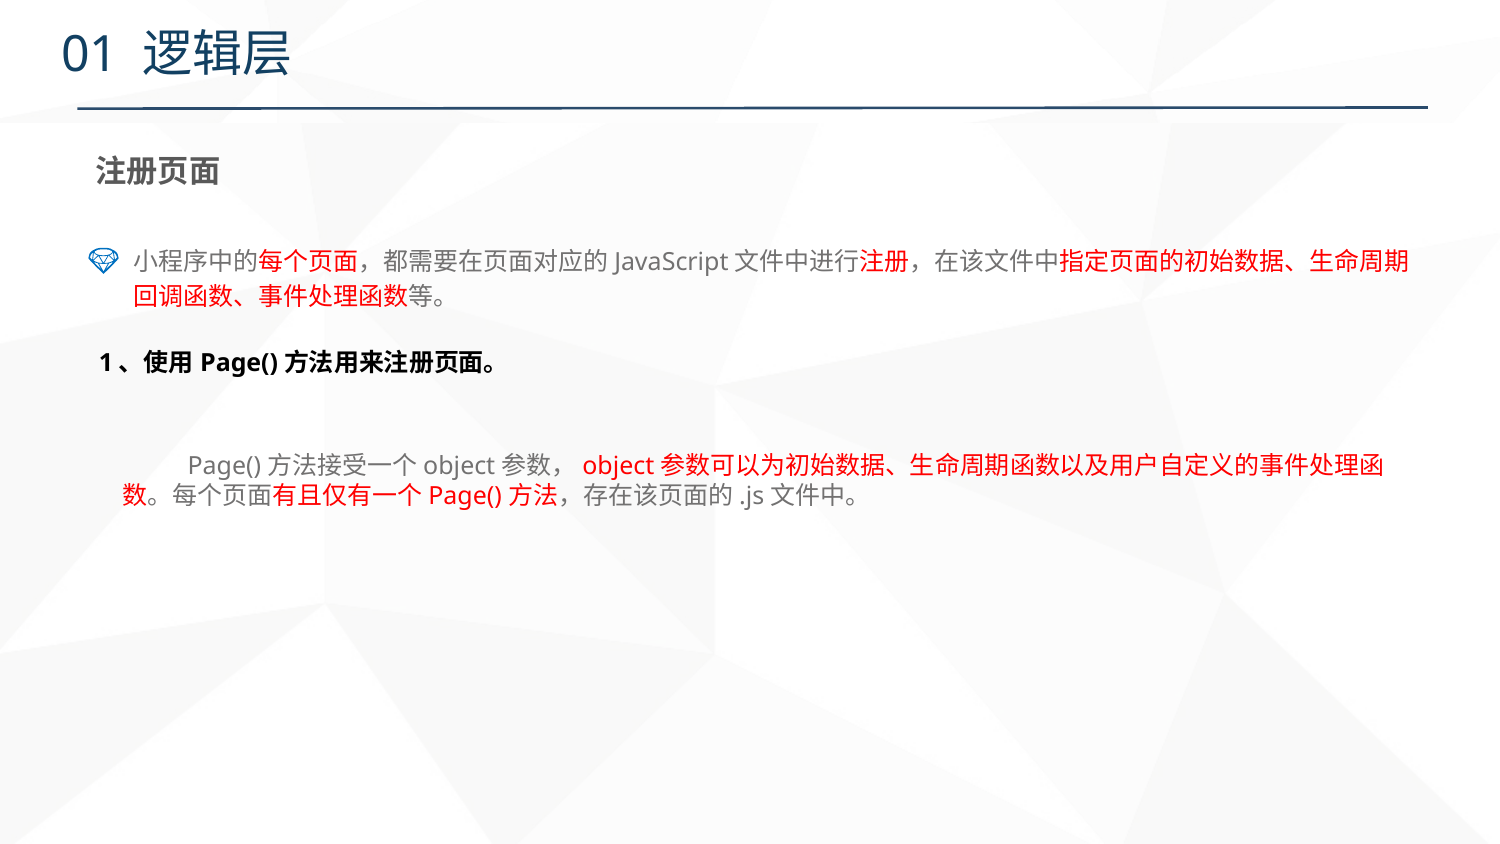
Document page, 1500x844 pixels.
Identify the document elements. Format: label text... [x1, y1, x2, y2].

text_box 注册页面 [84, 145, 479, 195]
title 01 逻辑层 [49, 22, 1344, 92]
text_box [88, 231, 1434, 320]
text_box Page()方法接受一个object参数，object参数可以为初始数据、生命周期函数以及用户自定义的事件处理函数。每个页面有且仅有一个Page()方法，存在该页面的.js文件中。 [107, 442, 1413, 517]
text_box 1、使用Page()方法用来注册页面。 [84, 339, 525, 385]
picture [0, 0, 1500, 123]
